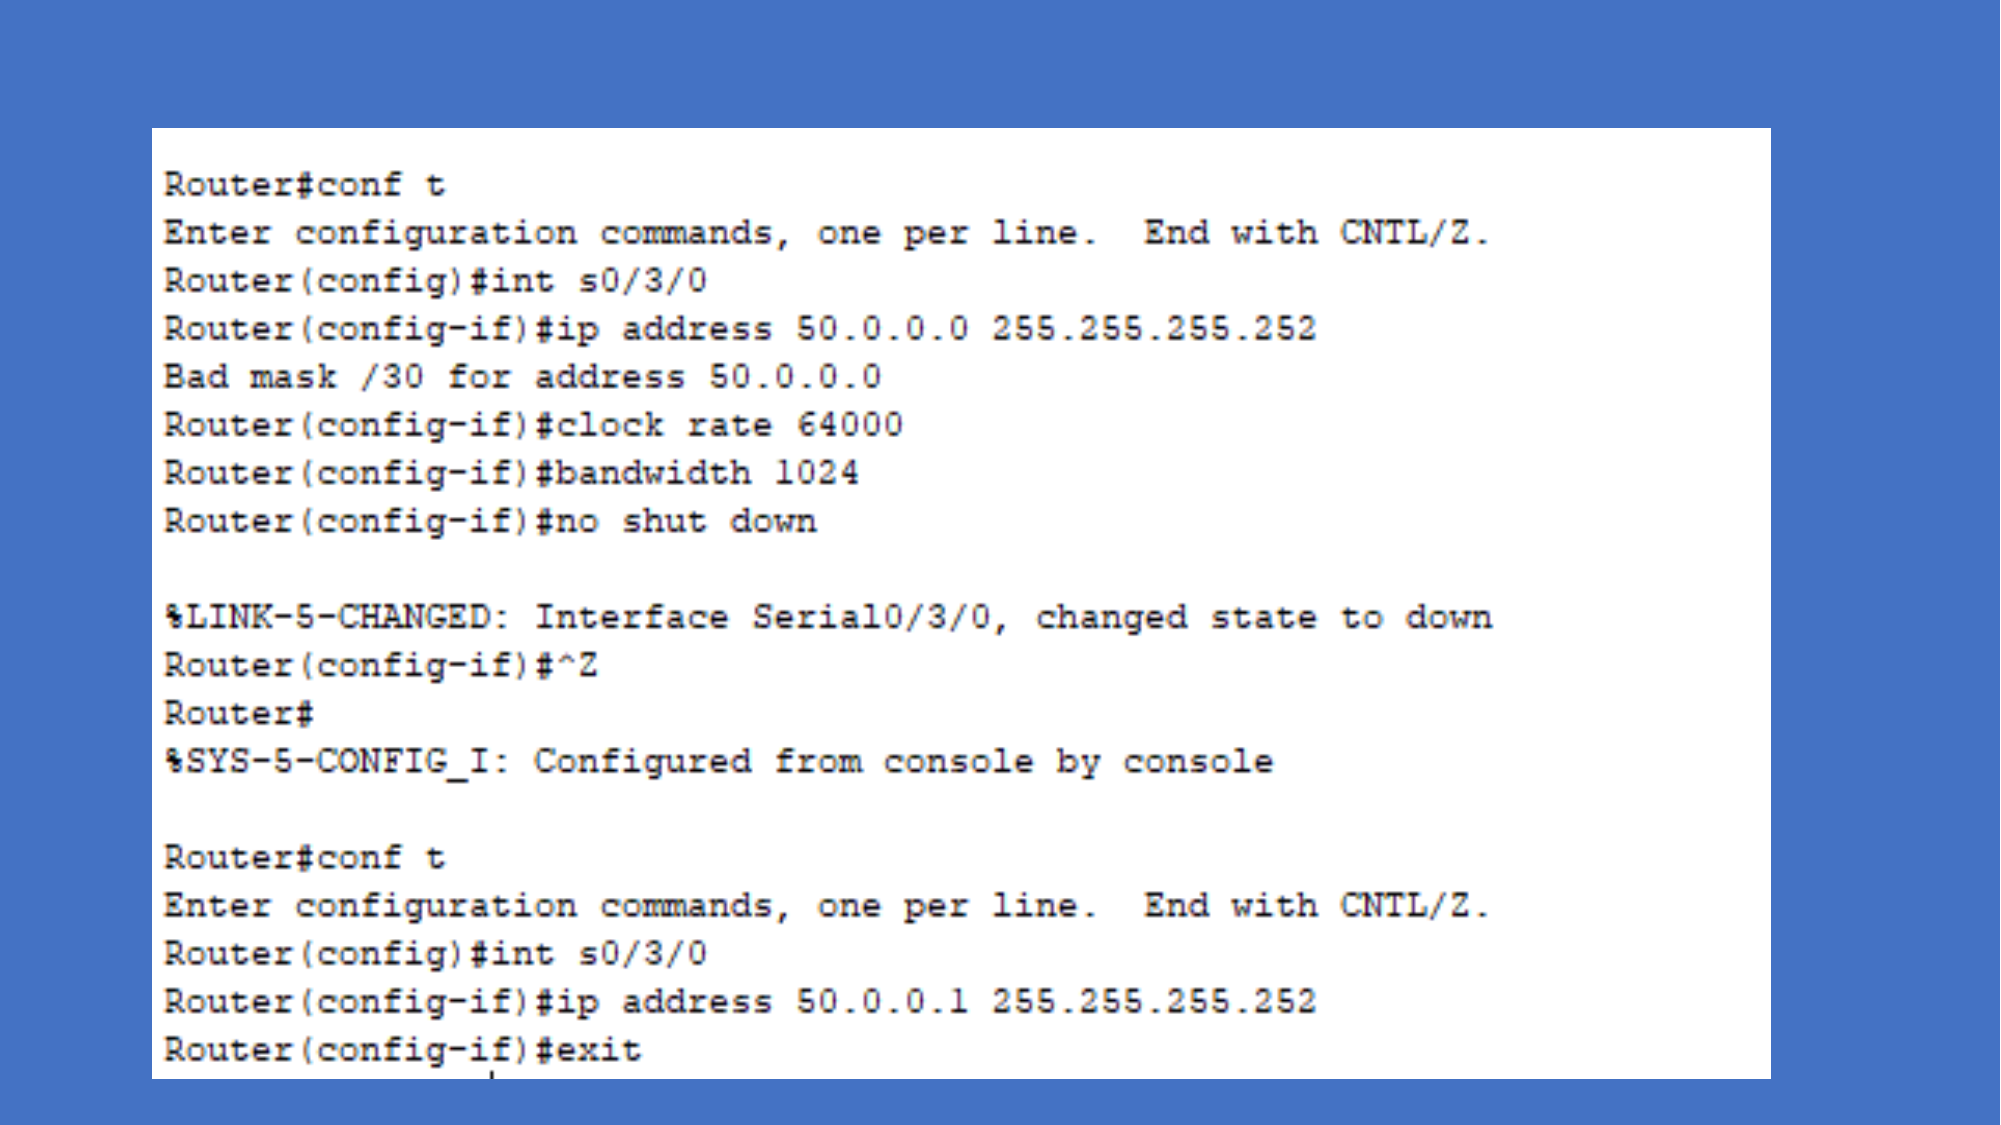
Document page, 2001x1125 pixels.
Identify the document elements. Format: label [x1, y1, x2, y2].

picture [152, 128, 1771, 1079]
